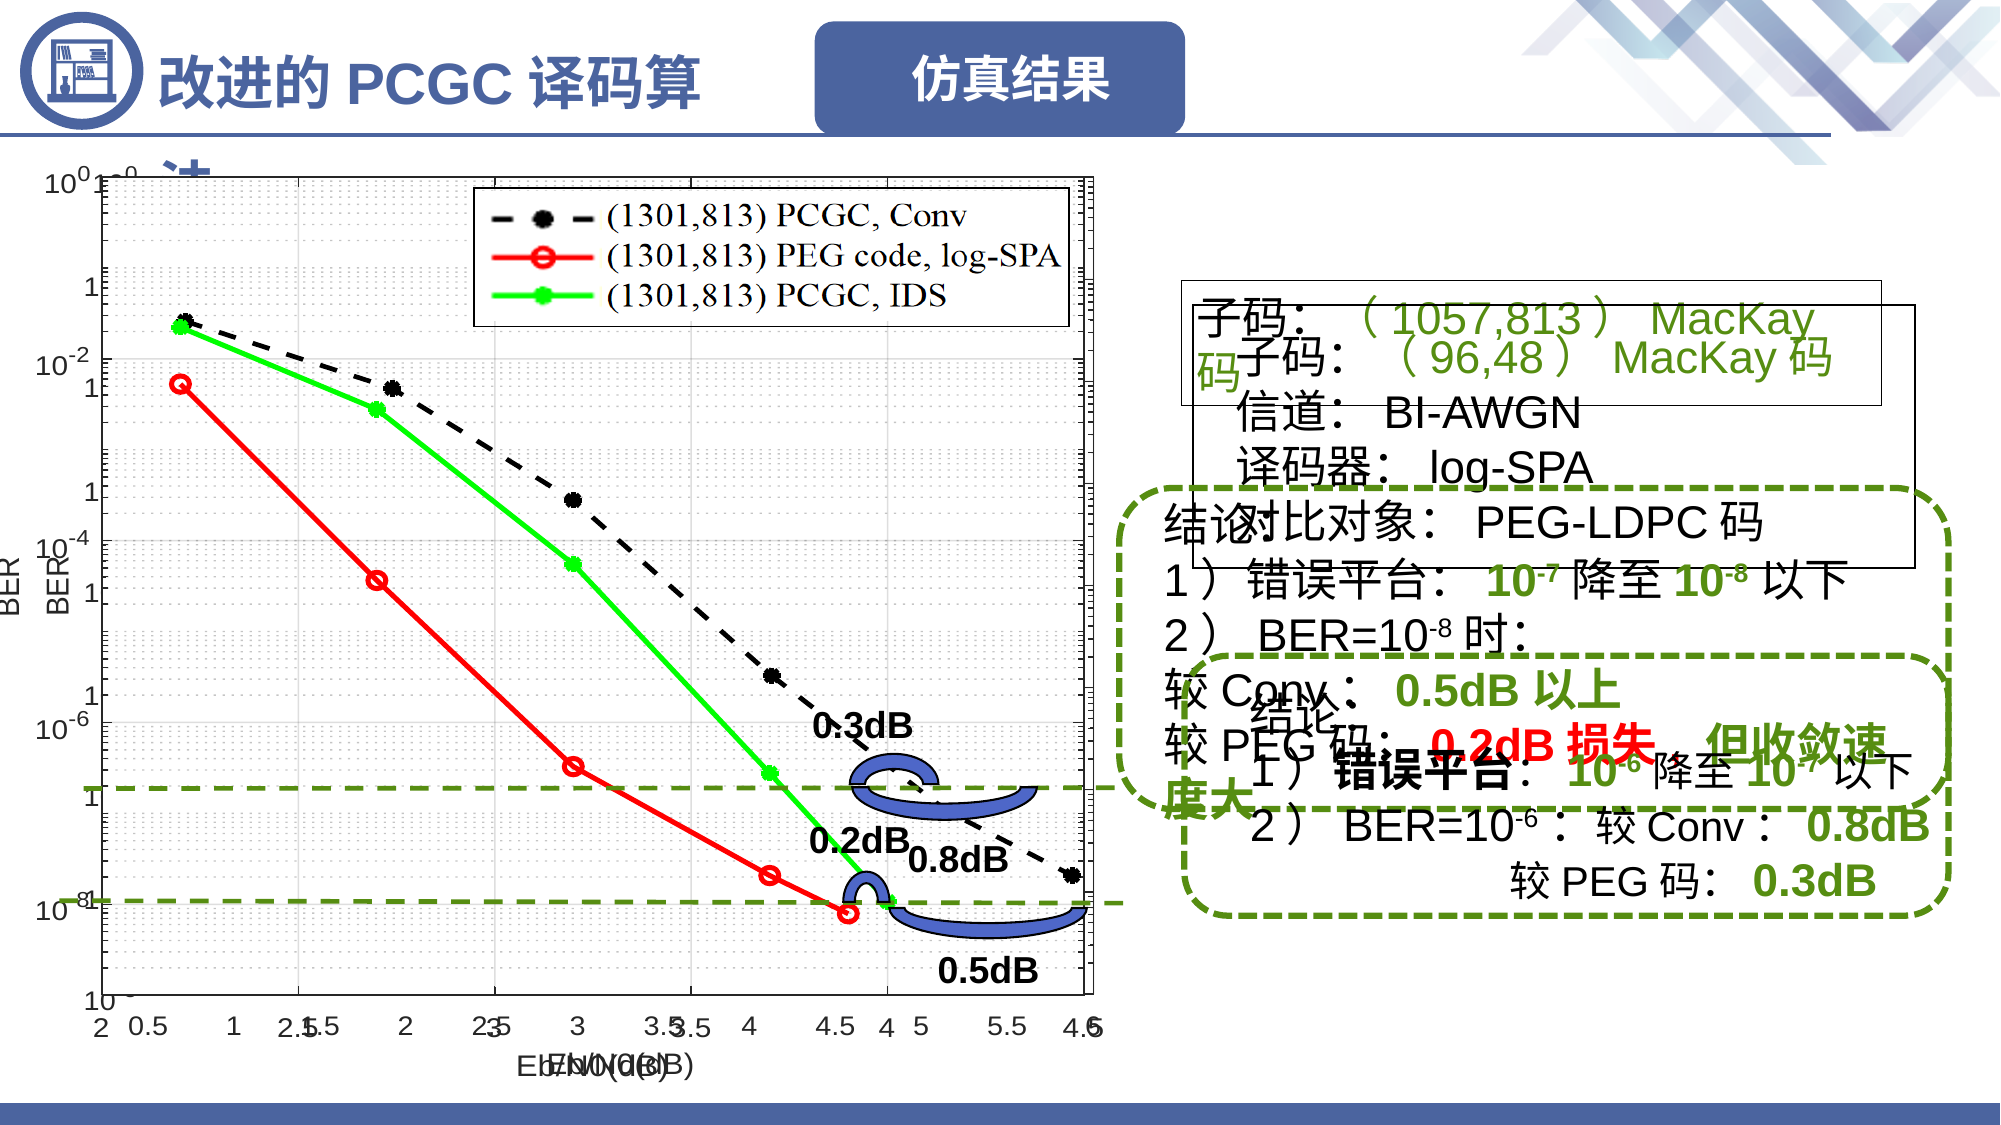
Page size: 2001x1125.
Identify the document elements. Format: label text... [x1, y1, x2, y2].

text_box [21, 13, 142, 101]
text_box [814, 21, 1186, 135]
text_box [0, 1102, 2000, 1125]
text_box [59, 487, 1949, 999]
text_box 改进的PCGC译码算法 [142, 4, 769, 101]
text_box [0, 101, 1882, 1104]
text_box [1193, 305, 1915, 487]
picture [1412, 0, 2000, 166]
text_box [83, 655, 1969, 916]
